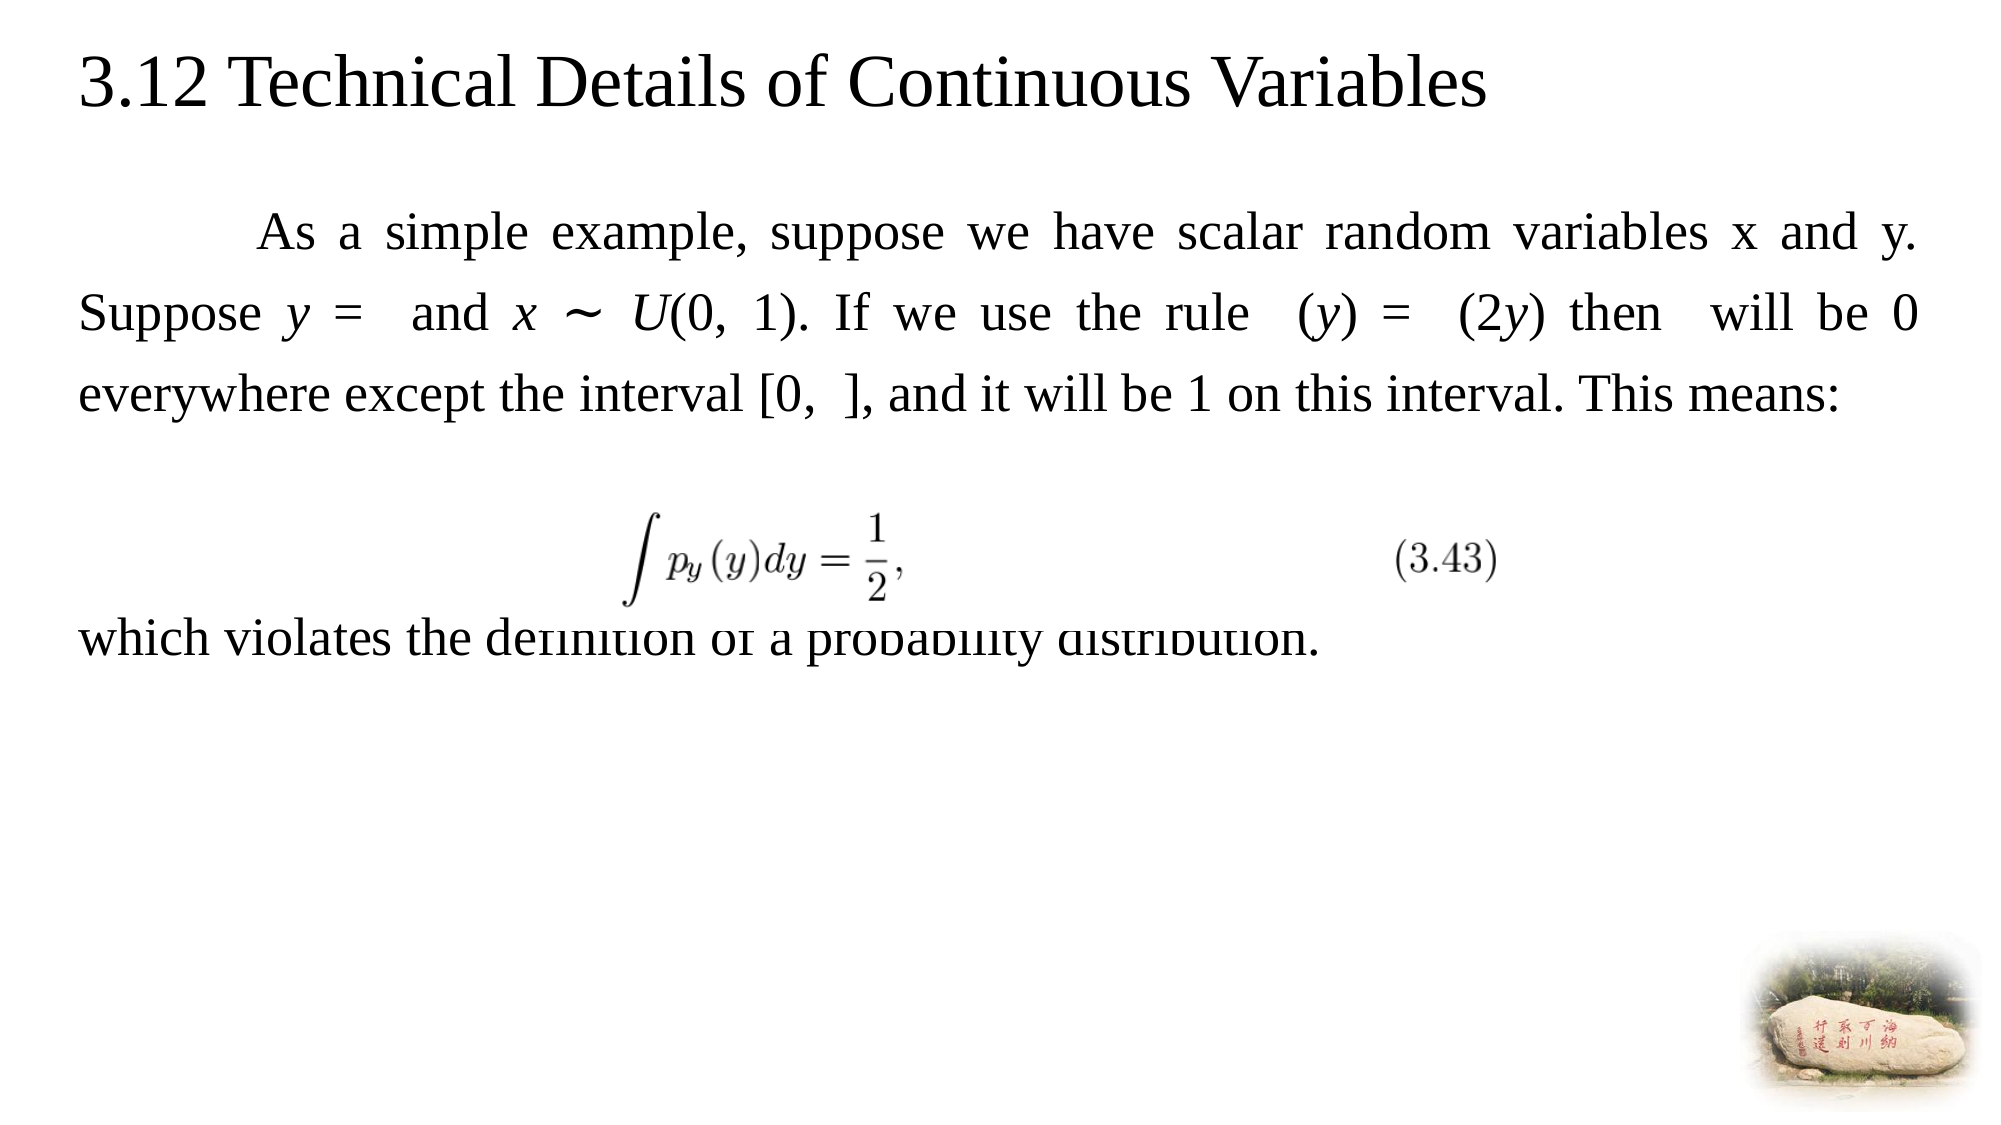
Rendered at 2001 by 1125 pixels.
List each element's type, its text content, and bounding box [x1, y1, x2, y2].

picture [1740, 927, 1985, 1112]
picture [542, 494, 1543, 631]
title 3.12 Technical Details of Continuous Variables [63, 21, 1789, 142]
